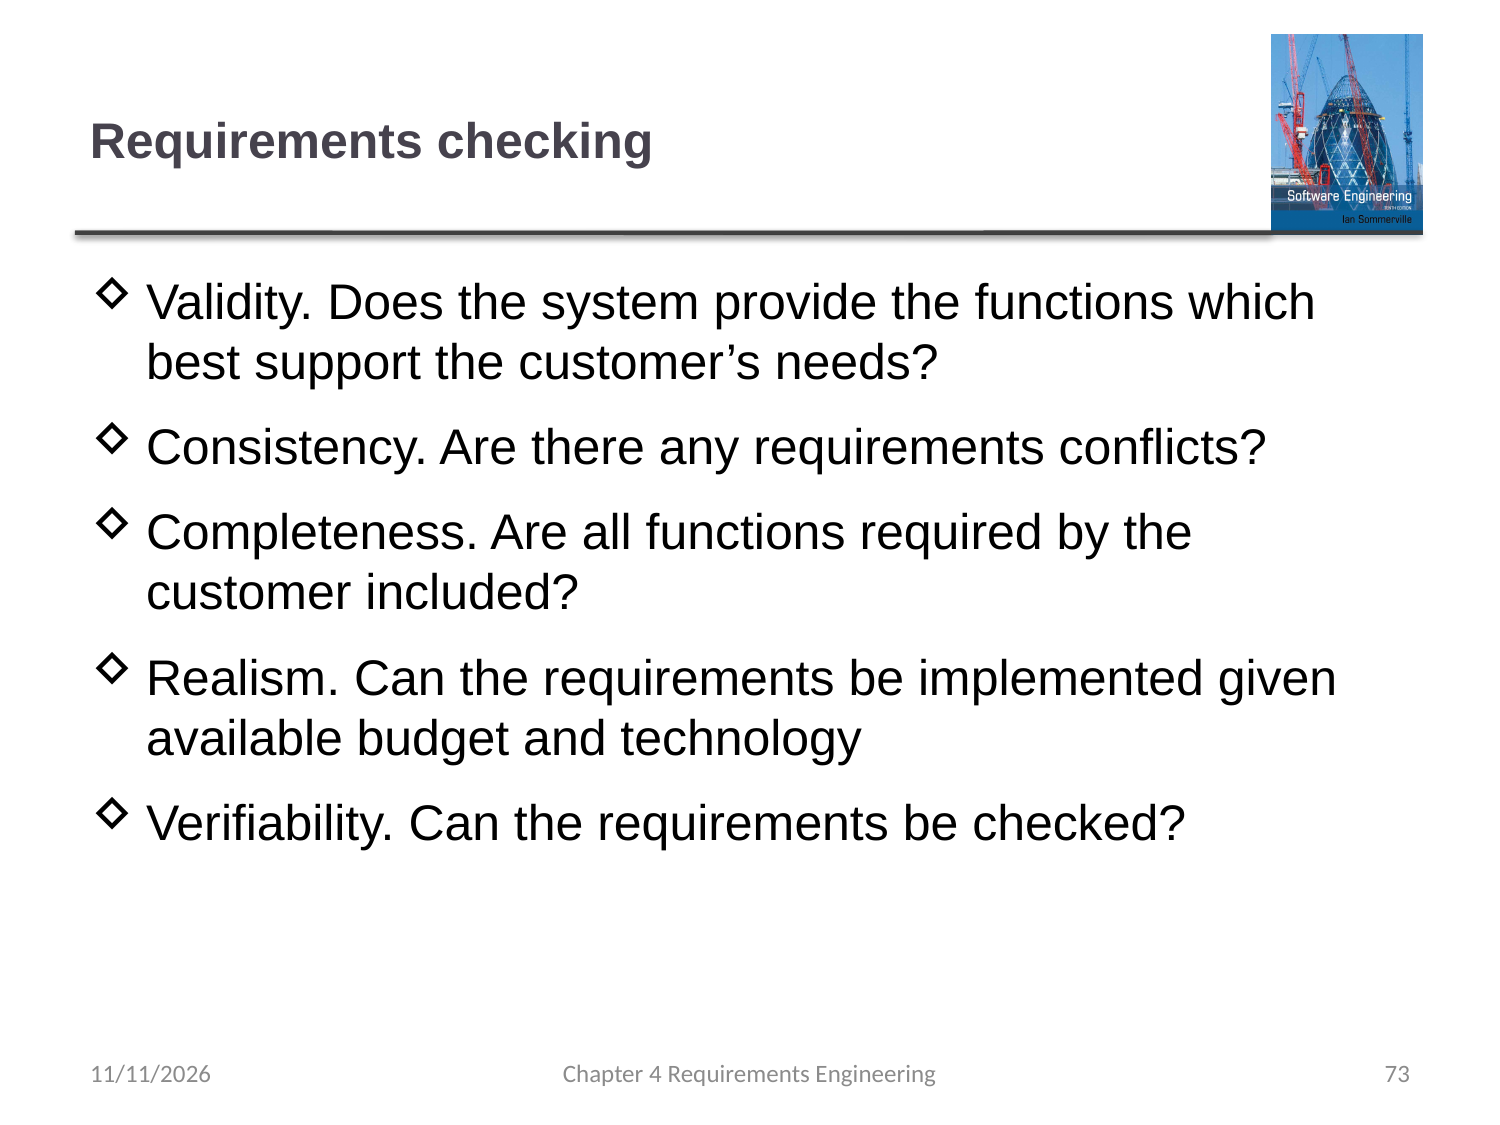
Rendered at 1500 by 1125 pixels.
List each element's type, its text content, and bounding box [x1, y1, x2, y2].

title Requirements checking [74, 44, 1272, 233]
slide_number 73 [1074, 1042, 1425, 1103]
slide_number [75, 1042, 425, 1103]
picture [1271, 34, 1423, 230]
list Validity. Does the system provide the functions which best support the customer’s needs? Consistency. Are there any requirements conflicts? Completeness. Are all functions required by the customer included? Realism. Can the requirements be implemented given available budget and technology Verifiability. Can the requirements be checked? [75, 262, 1425, 1005]
footer Chapter 4 Requirements Engineering [512, 1042, 988, 1103]
